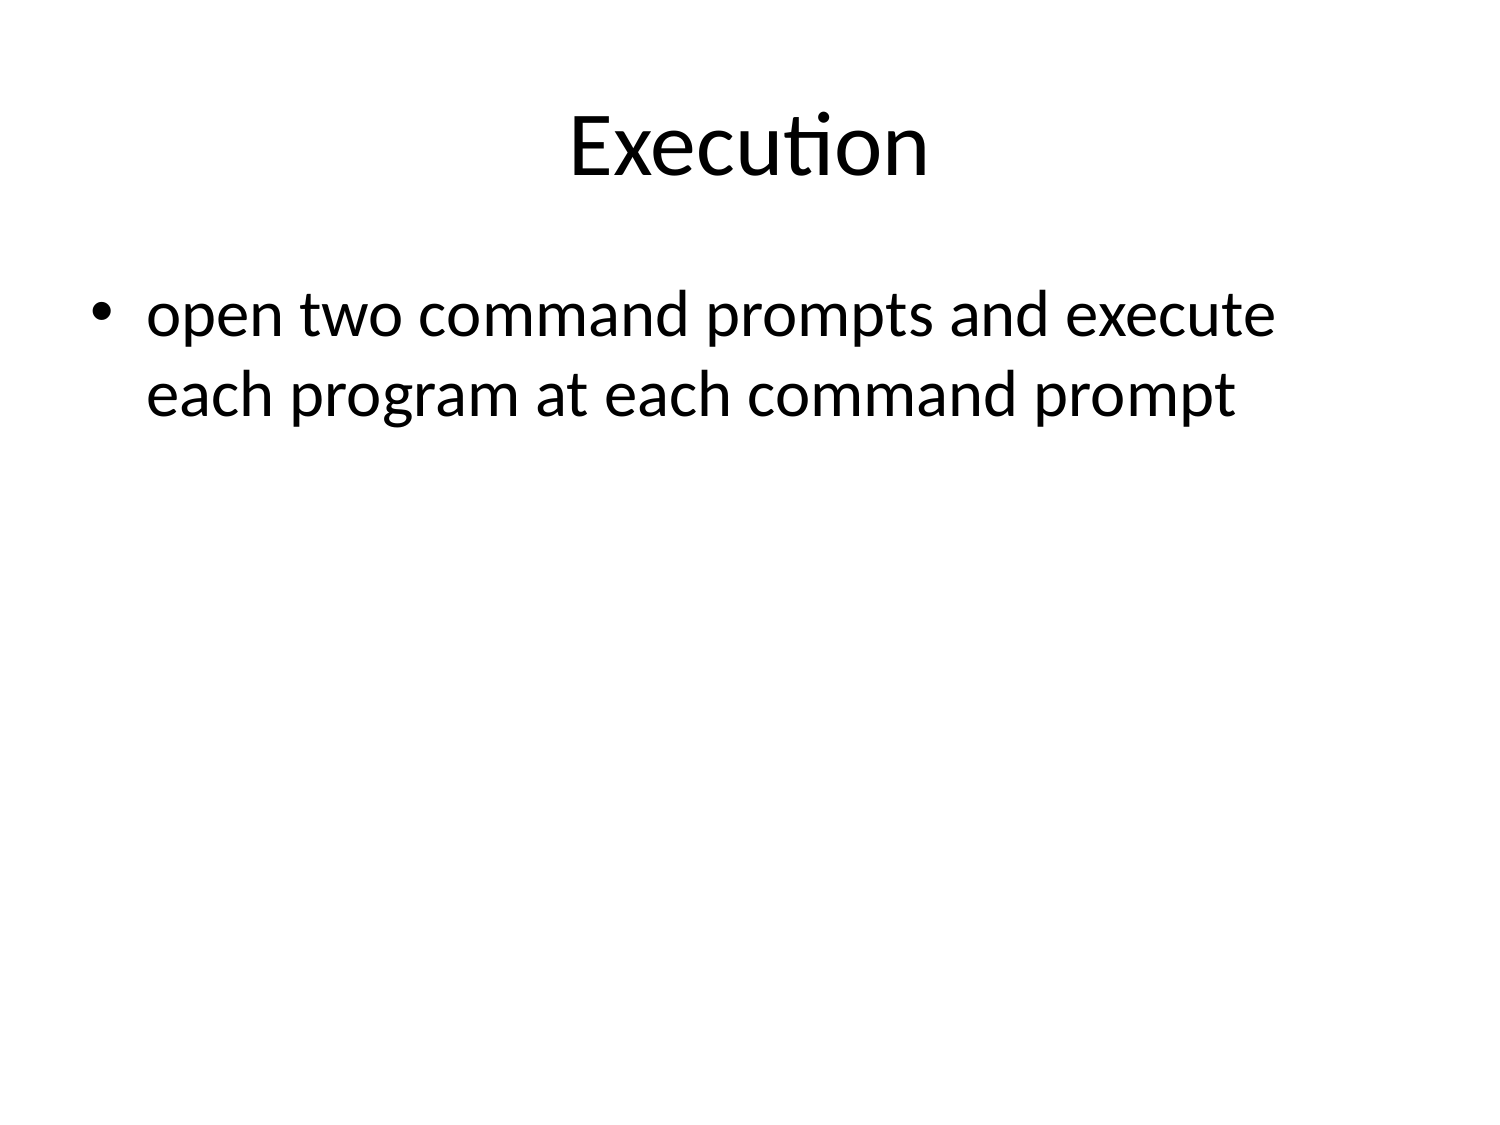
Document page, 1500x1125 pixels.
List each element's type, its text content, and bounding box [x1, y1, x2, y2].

title Execution [75, 45, 1425, 233]
list open two command prompts and execute each program at each command prompt [75, 262, 1425, 1005]
